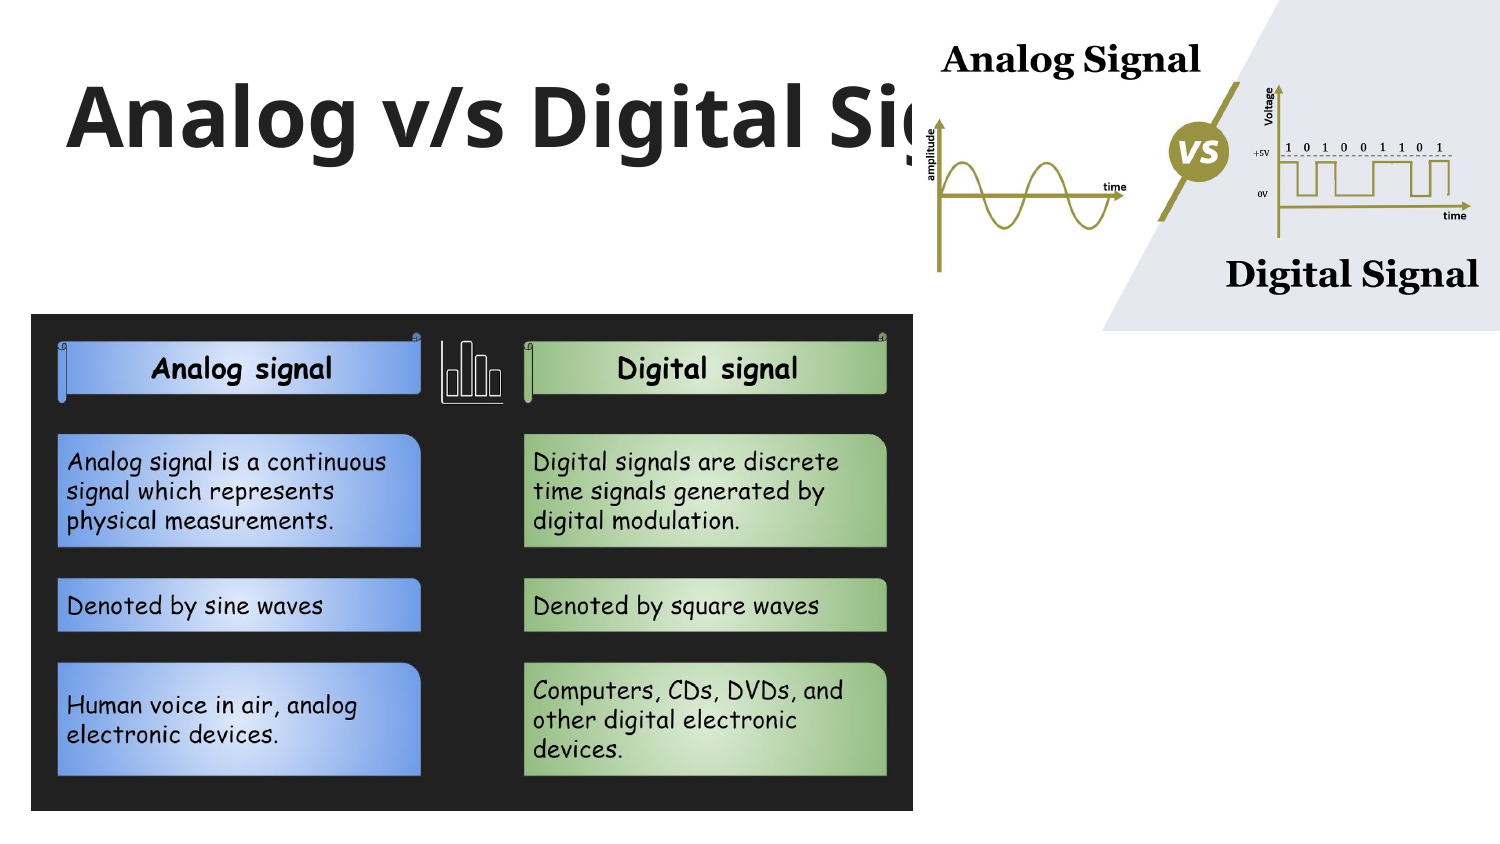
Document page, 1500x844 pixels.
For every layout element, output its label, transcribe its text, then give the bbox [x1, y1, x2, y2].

picture [30, 0, 1500, 811]
title Analog v/s Digital Signal [51, 48, 906, 180]
